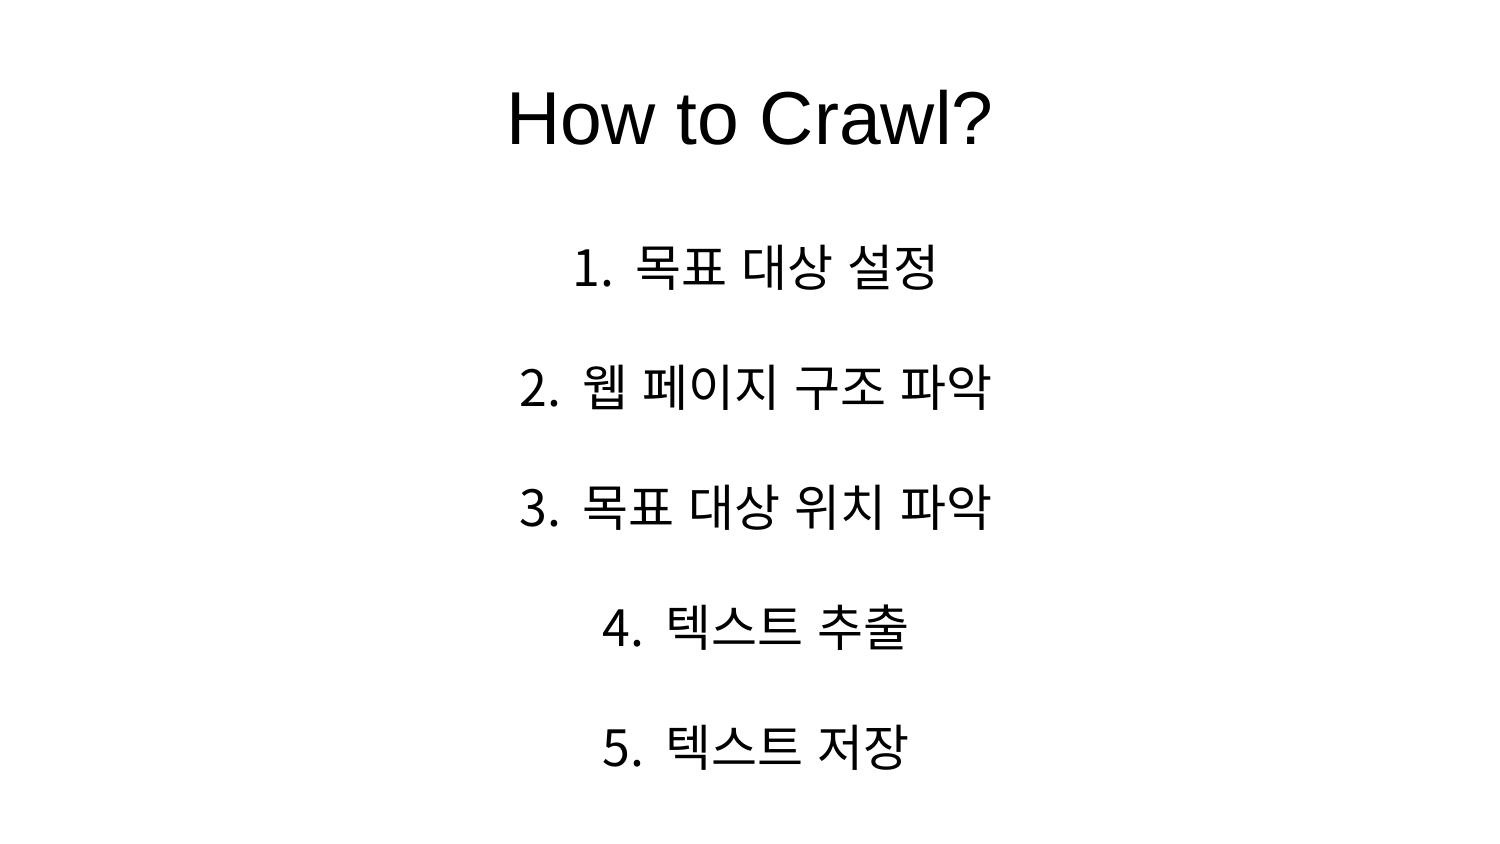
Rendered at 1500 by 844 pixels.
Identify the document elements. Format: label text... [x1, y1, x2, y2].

title How to Crawl? [51, 45, 1449, 184]
text_box 목표 대상 설정 웹 페이지 구조 파악 목표 대상 위치 파악 텍스트 추출 텍스트 저장 [298, 324, 1202, 748]
